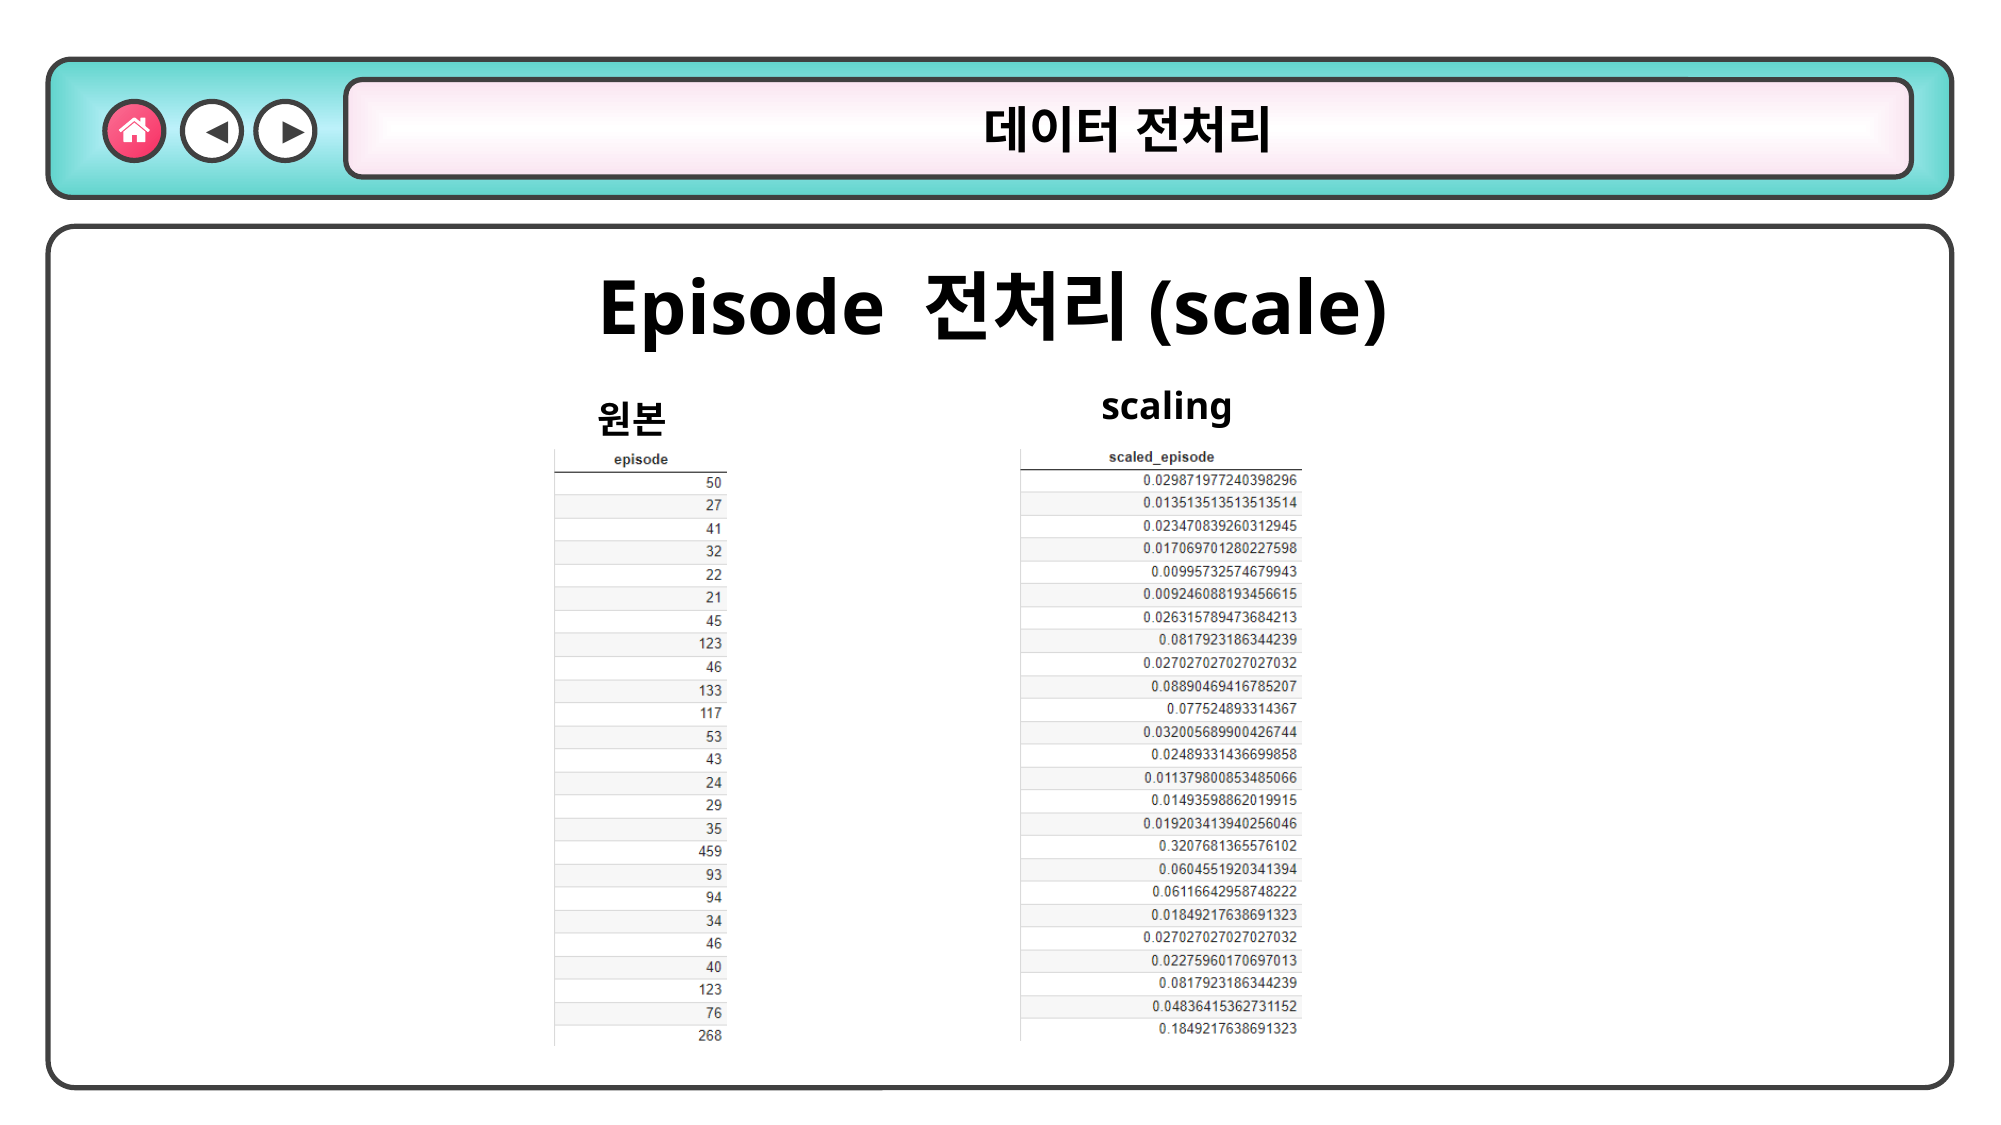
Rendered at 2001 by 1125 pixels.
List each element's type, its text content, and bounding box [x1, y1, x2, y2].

text_box Episode 전처리(scale) [583, 252, 1952, 358]
text_box scaling [1086, 374, 1634, 435]
picture [554, 446, 727, 1046]
text_box 원본 [583, 388, 698, 446]
text_box [47, 225, 1953, 1089]
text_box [48, 59, 1952, 198]
picture [1020, 449, 1302, 1041]
